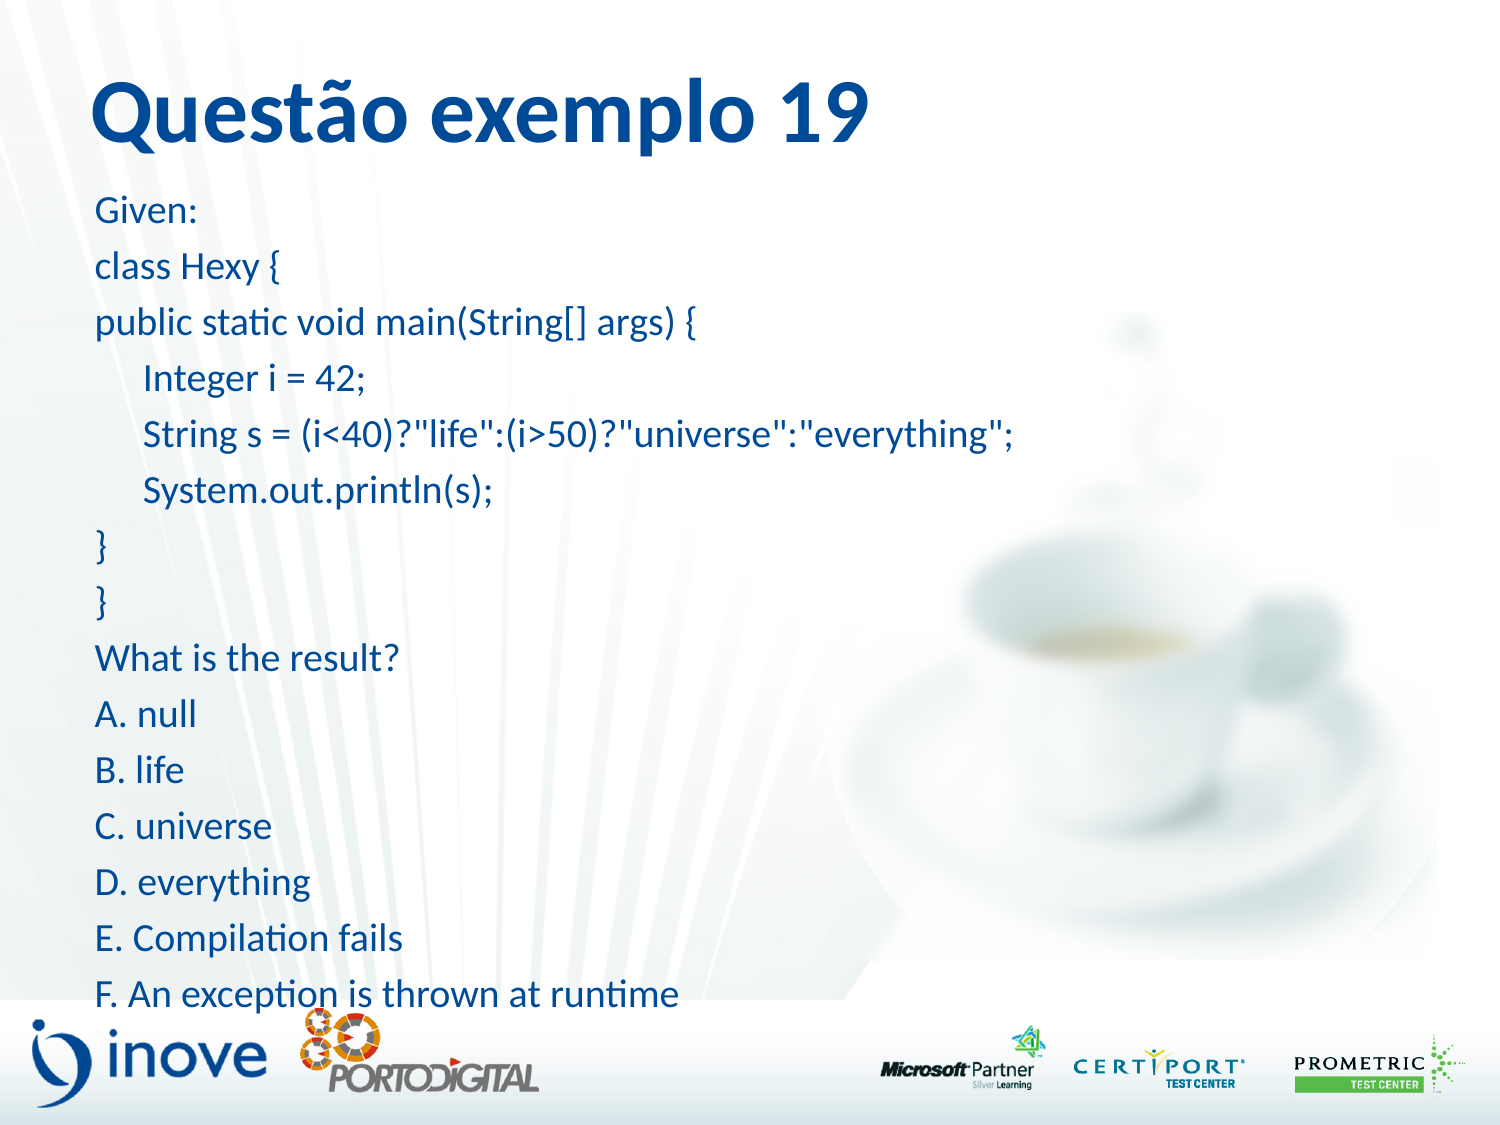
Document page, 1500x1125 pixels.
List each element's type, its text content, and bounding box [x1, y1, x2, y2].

title Questão exemplo 19 [75, 11, 1425, 200]
list Given: class Hexy { public static void main(String[] args) { Integer i = 42; String s = (i<40)?"life":(i>50)?"universe":"everything"; System.out.println(s); } } What is the result? A. null B. life C. universe D. everything E. Compilation fails F. An exception is thrown at runtime [79, 175, 1430, 1029]
picture [0, 0, 1500, 1125]
